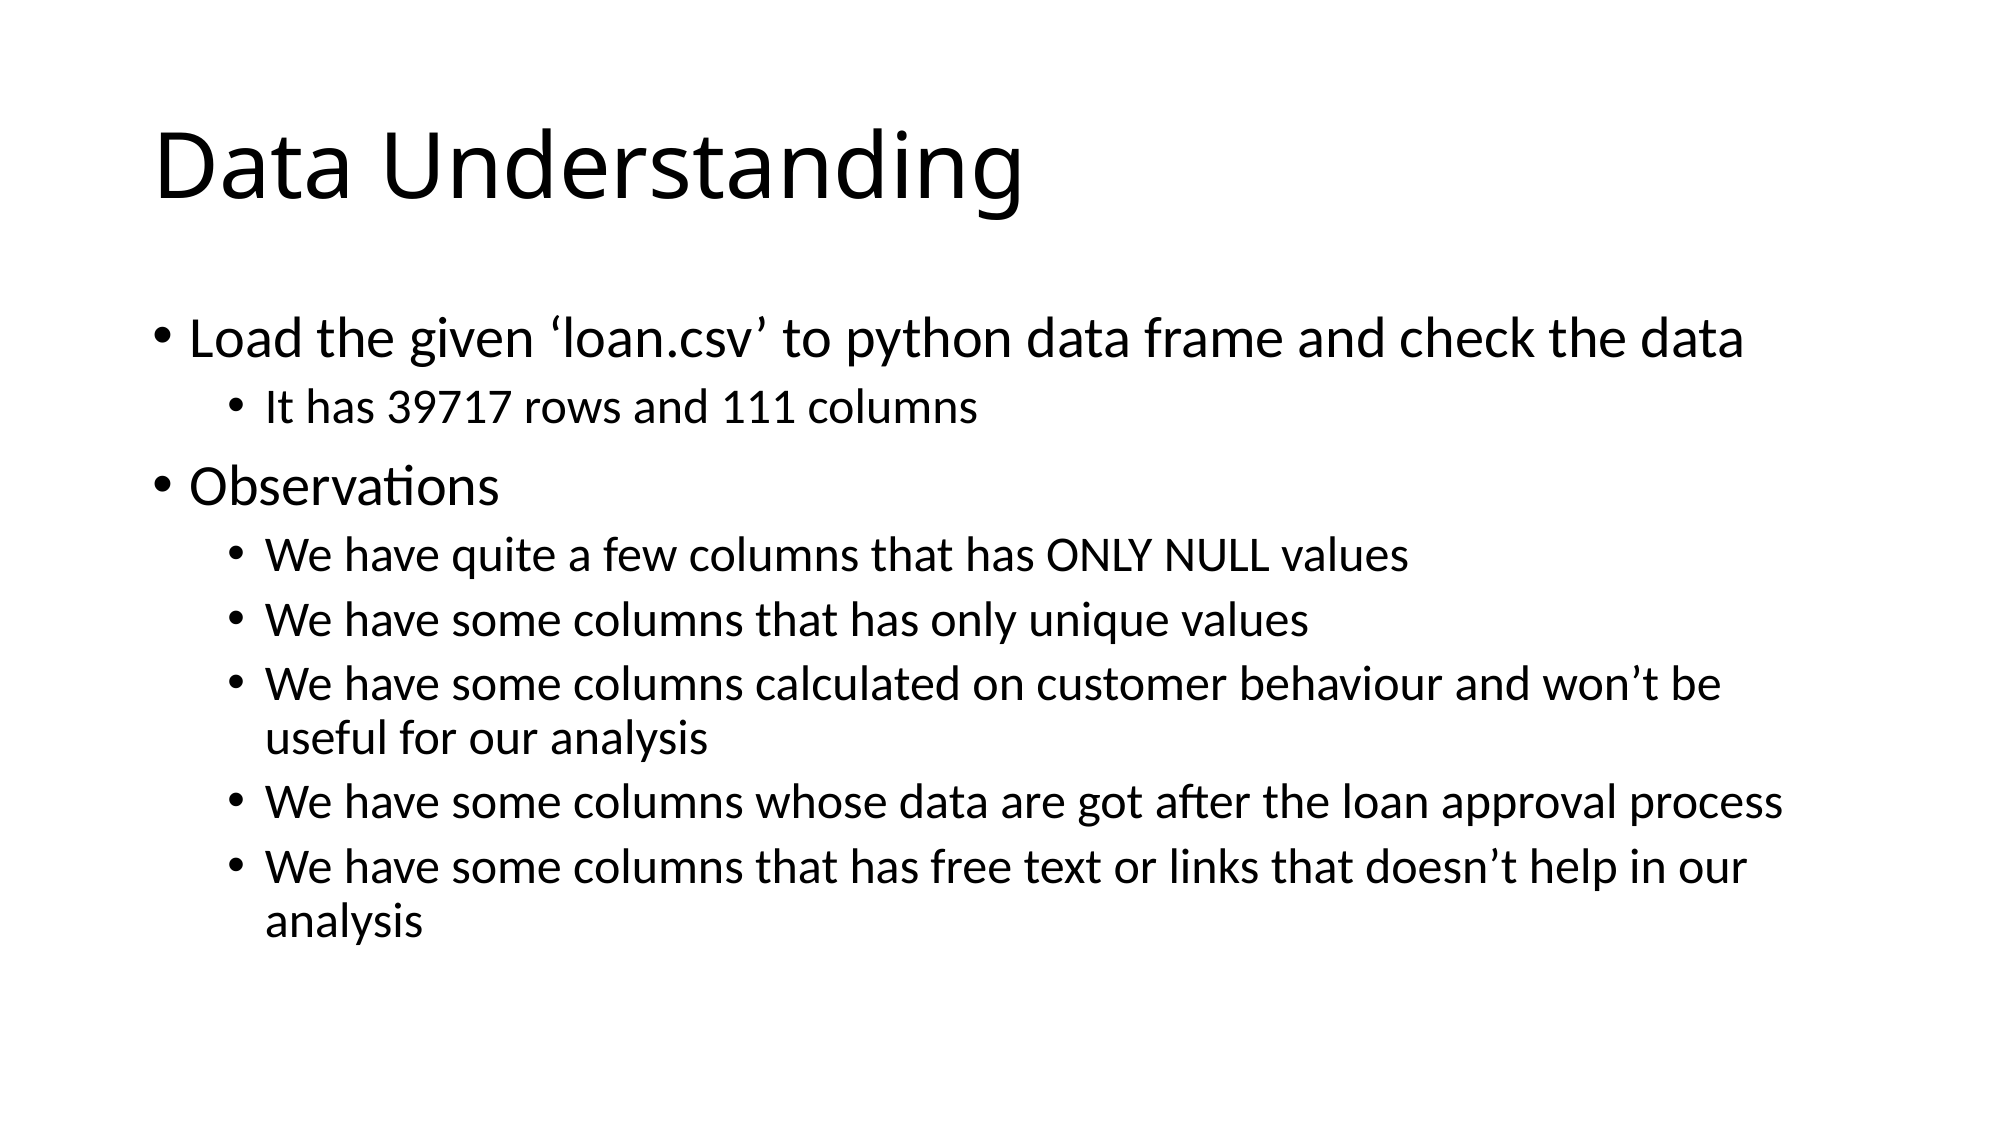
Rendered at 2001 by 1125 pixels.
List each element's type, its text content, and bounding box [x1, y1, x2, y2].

list Load the given ‘loan.csv’ to python data frame and check the data It has 39717 rows and 111 columns Observations We have quite a few columns that has ONLY NULL values We have some columns that has only unique values We have some columns calculated on customer behaviour and won’t be useful for our analysis We have some columns whose data are got after the loan approval process We have some columns that has free text or links that doesn’t help in our analysis [137, 299, 1863, 1014]
title Data Understanding [137, 59, 1863, 278]
